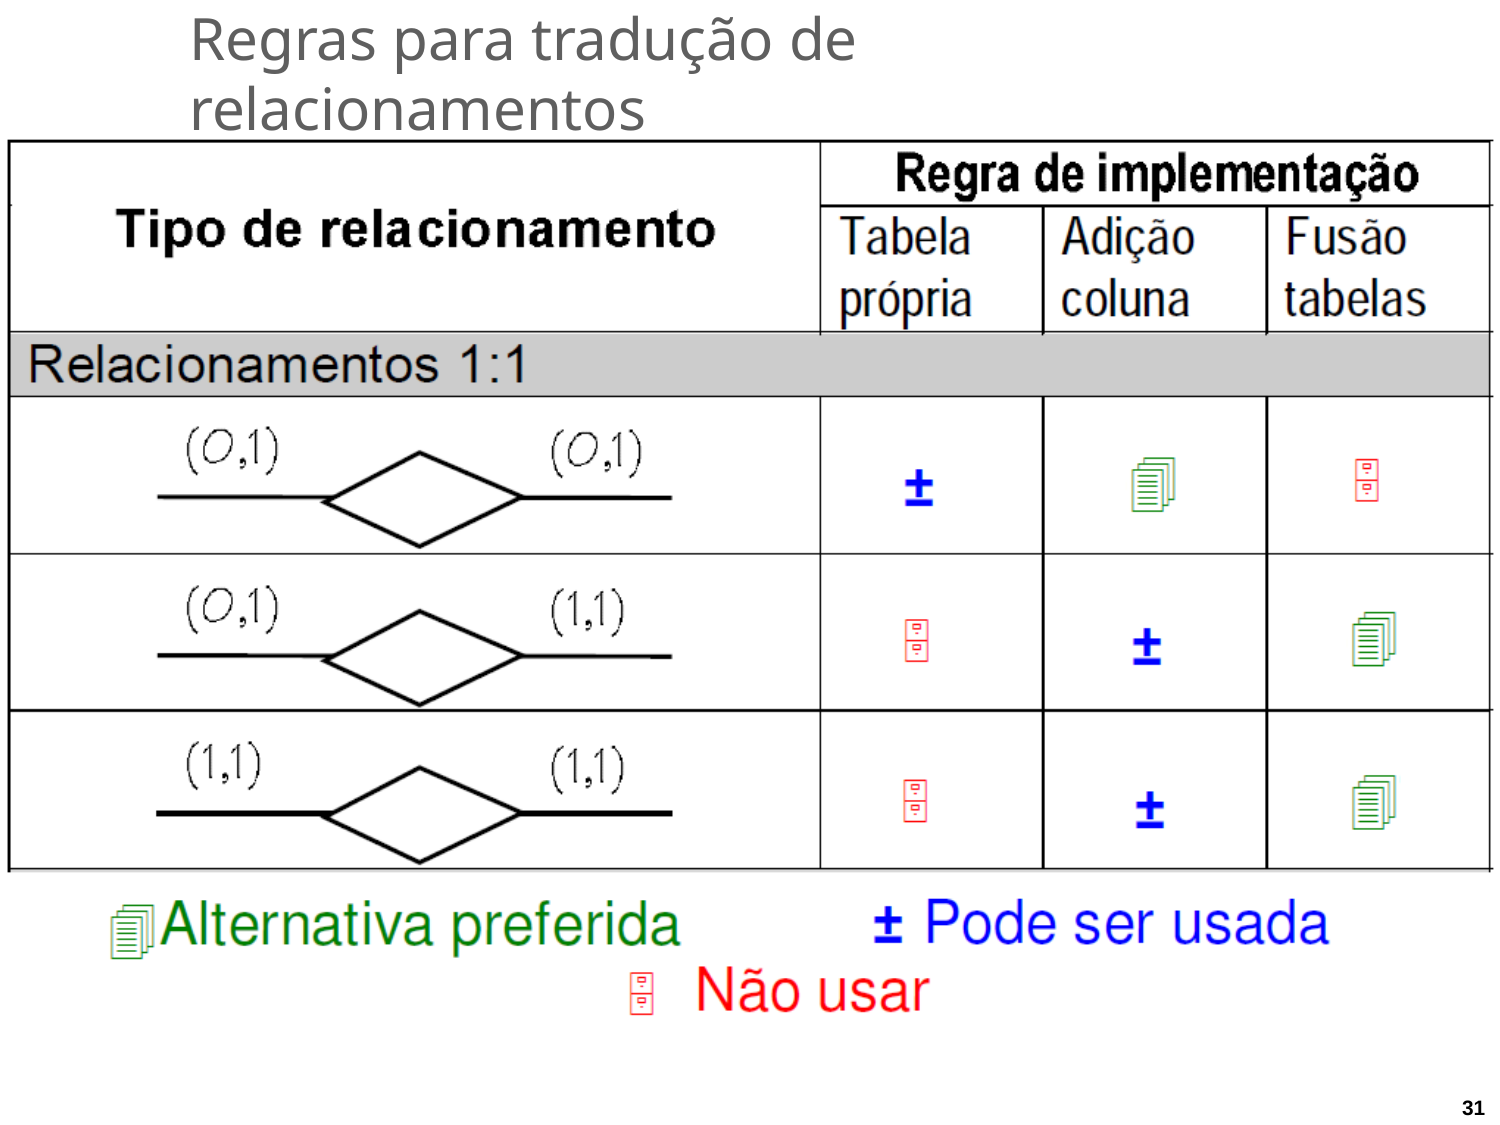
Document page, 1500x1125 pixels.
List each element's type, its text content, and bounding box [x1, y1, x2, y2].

title Regras para tradução de relacionamentos [187, 0, 1265, 137]
slide_number 31 [1457, 1094, 1490, 1125]
text_box [0, 137, 1498, 1027]
